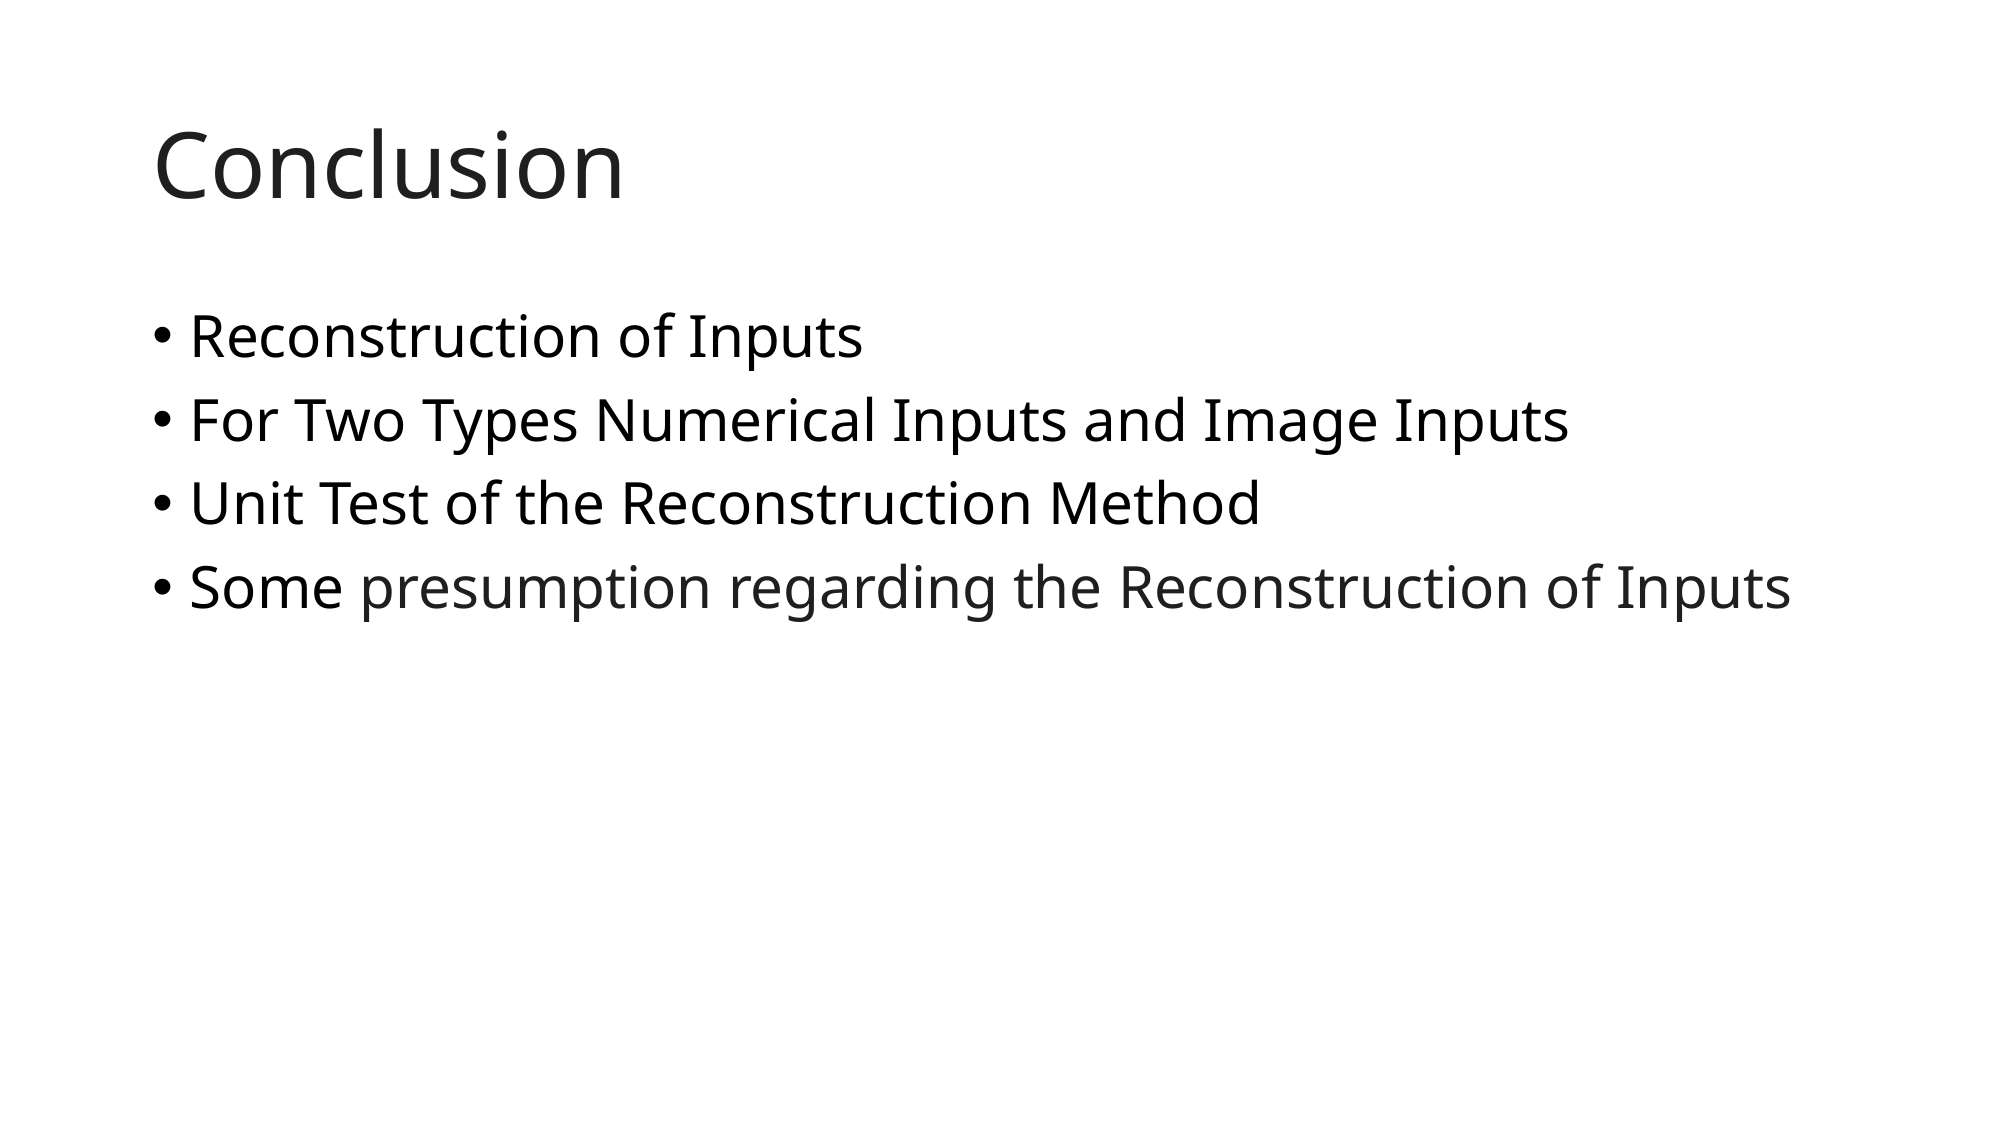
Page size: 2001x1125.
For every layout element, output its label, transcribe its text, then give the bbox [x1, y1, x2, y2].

title Conclusion [137, 59, 1863, 278]
list Reconstruction of Inputs For Two Types Numerical Inputs and Image Inputs Unit Test of the Reconstruction Method Some presumption regarding the Reconstruction of Inputs [137, 299, 1863, 1014]
